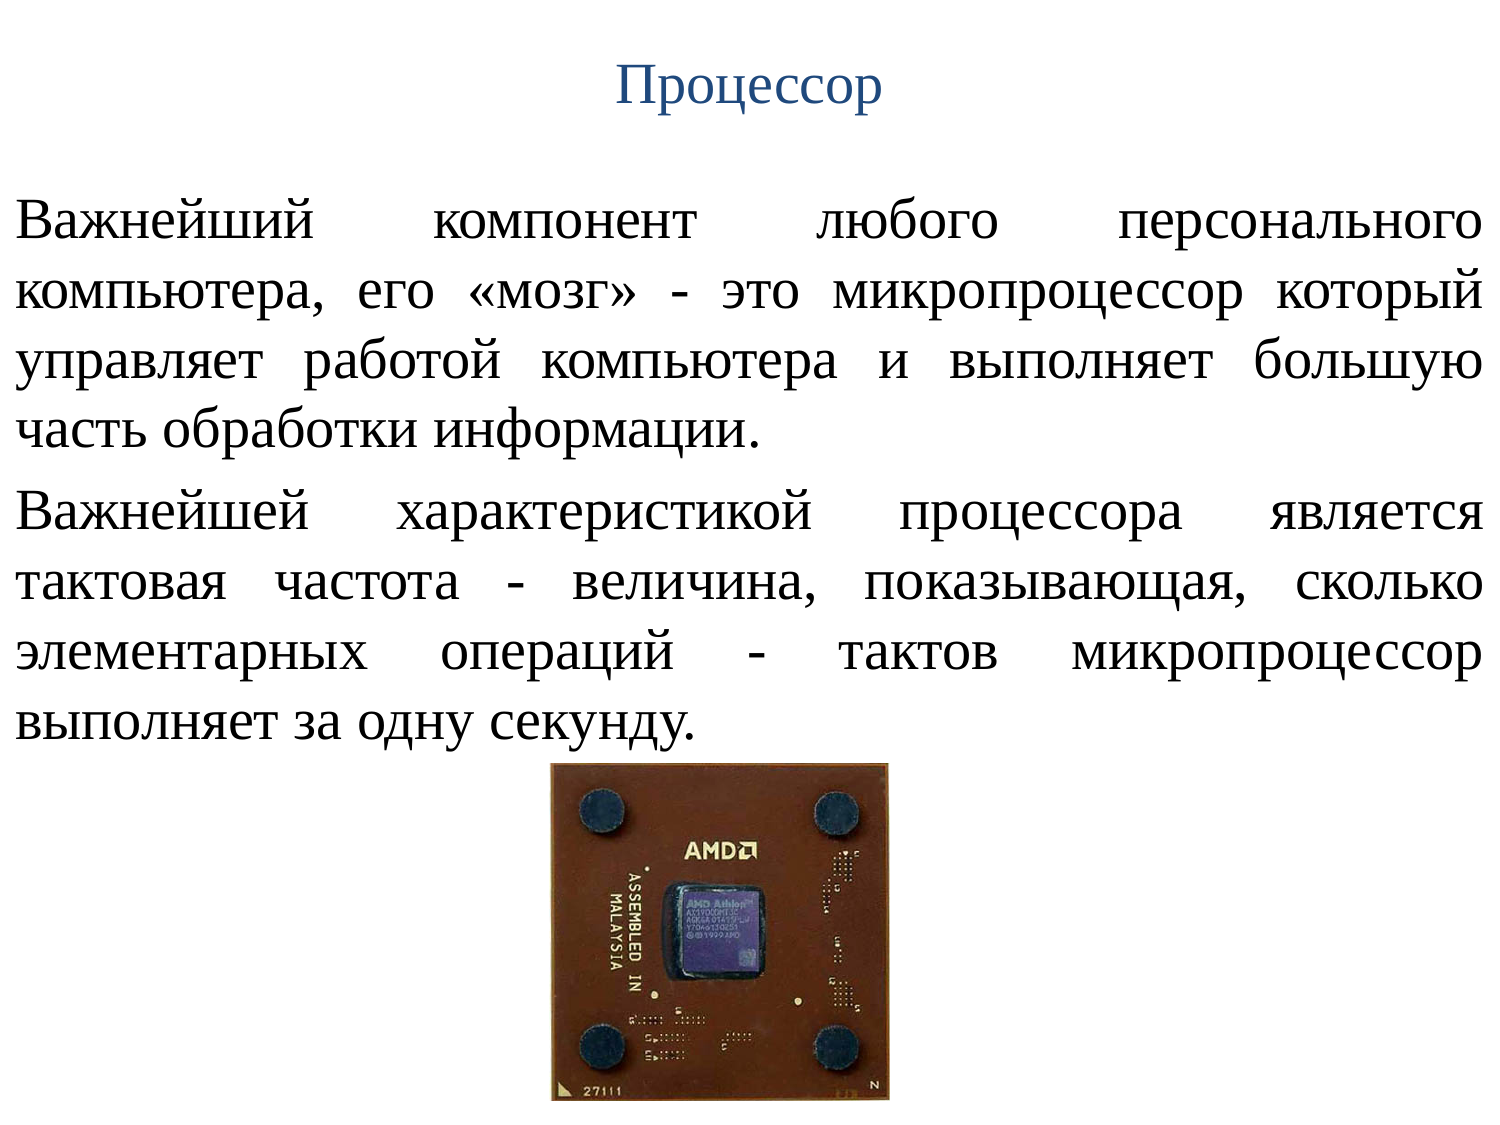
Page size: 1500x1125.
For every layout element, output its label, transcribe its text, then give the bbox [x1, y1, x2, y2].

picture [548, 763, 890, 1101]
title Процессор [0, 0, 1500, 161]
list Важнейший компонент любого персонального компьютера, его «мозг» - это микропроцессор который управляет работой компьютера и выполняет большую часть обработки информации. Важнейшей характеристикой процессора является тактовая частота - величина, показывающая, сколько элементарных операций - тактов микропроцессор выполняет за одну секунду. [0, 172, 1500, 1125]
